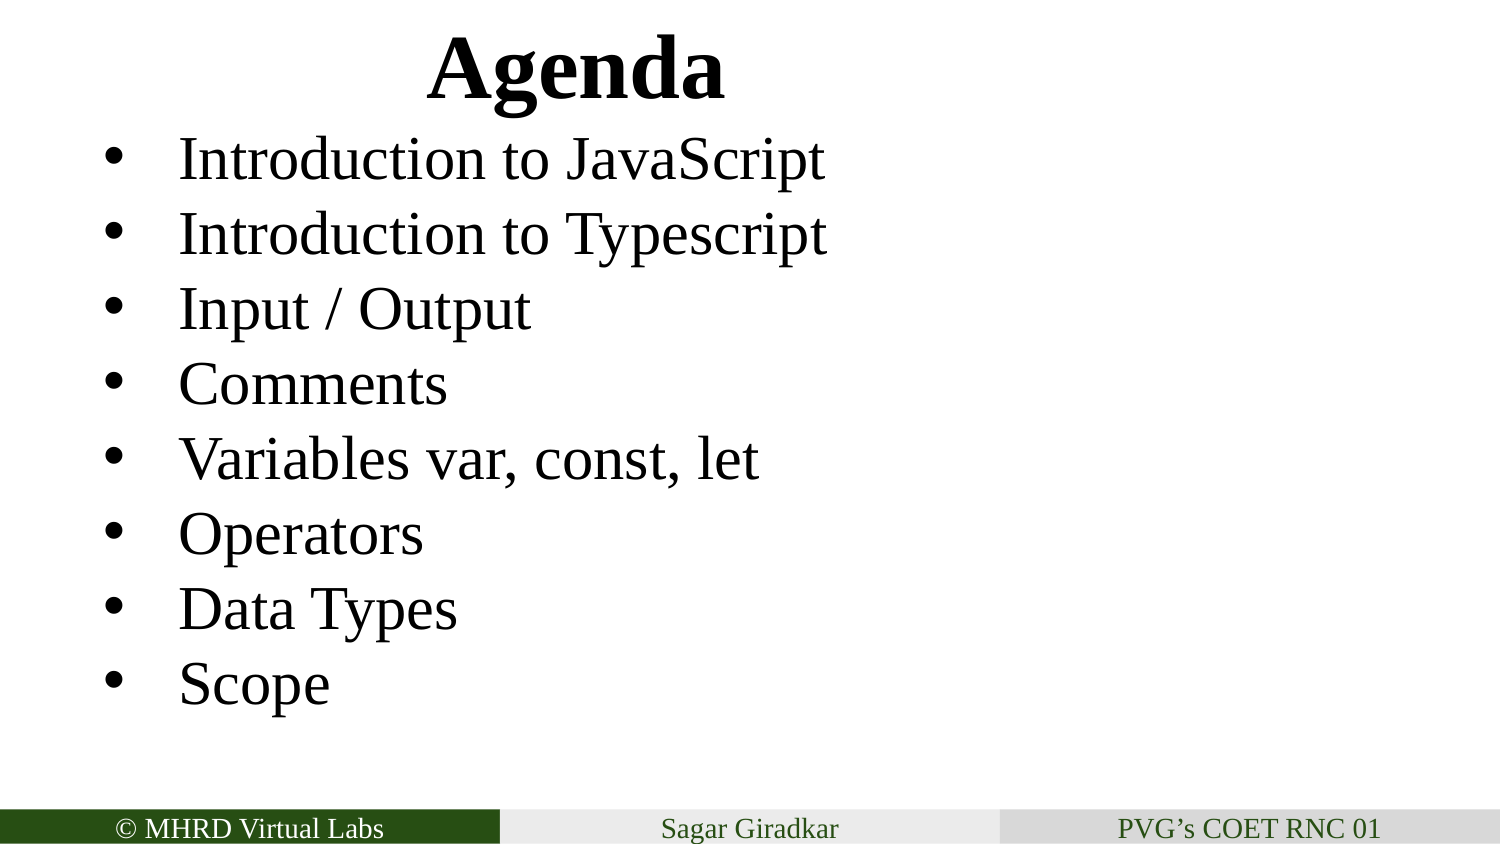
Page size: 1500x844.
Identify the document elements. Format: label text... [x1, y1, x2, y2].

text_box Sagar Giradkar [499, 809, 999, 844]
text_box © MHRD Virtual Labs [0, 809, 499, 844]
text_box PVG’s COET RNC 01 [999, 809, 1500, 844]
text_box Agenda Introduction to JavaScript Introduction to Typescript Input / Output Comments Variables var, const, let Operators Data Types Scope [88, 0, 1476, 725]
